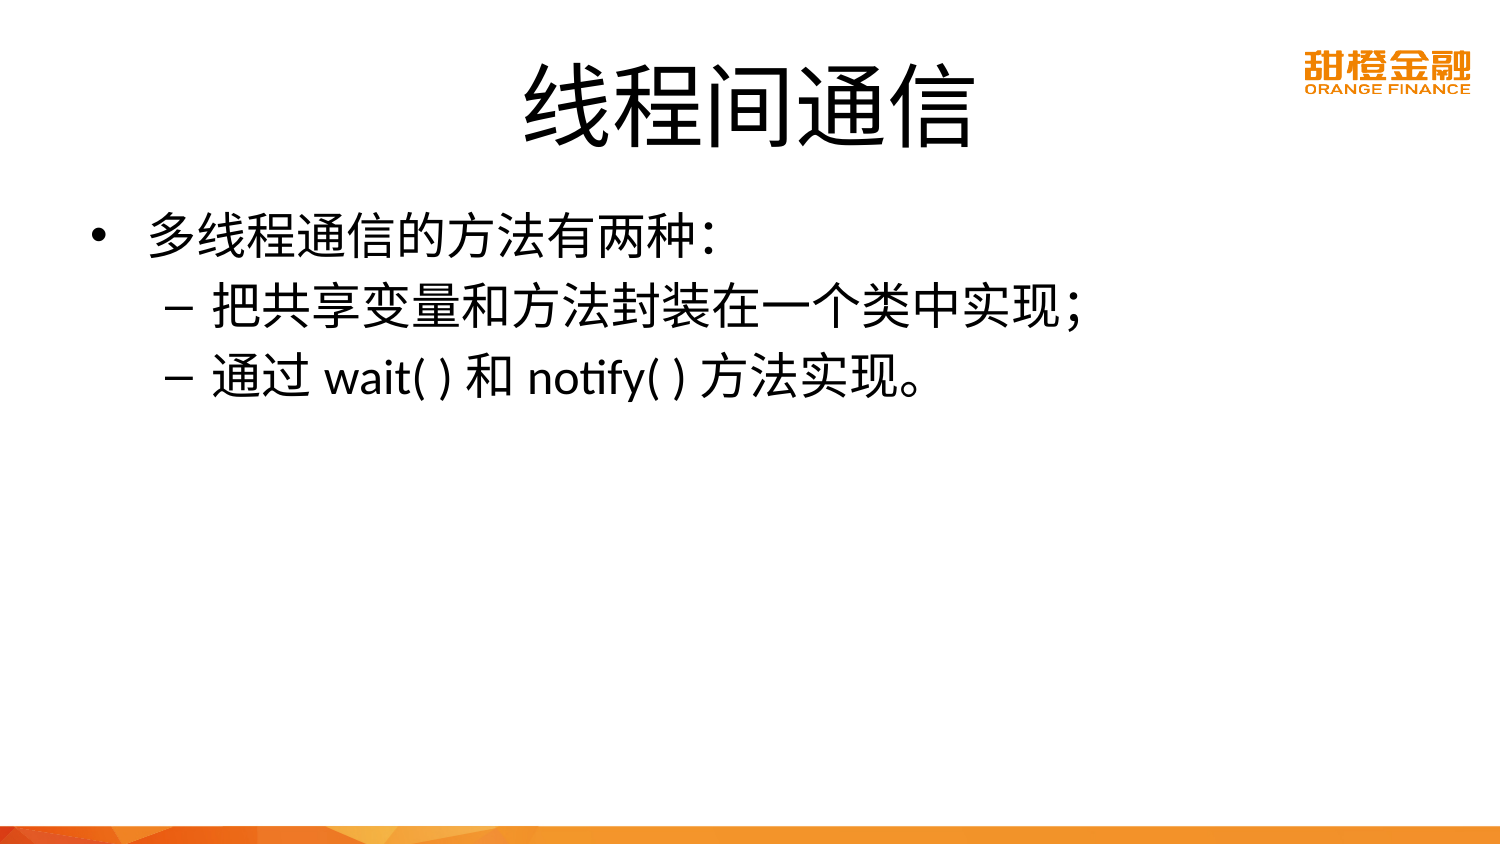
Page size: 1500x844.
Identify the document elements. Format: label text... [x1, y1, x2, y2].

title 线程间通信 [75, 33, 1425, 175]
picture [0, 0, 1500, 844]
list 多线程通信的方法有两种： 把共享变量和方法封装在一个类中实现； 通过wait( )和notify( )方法实现。 [75, 196, 1425, 754]
